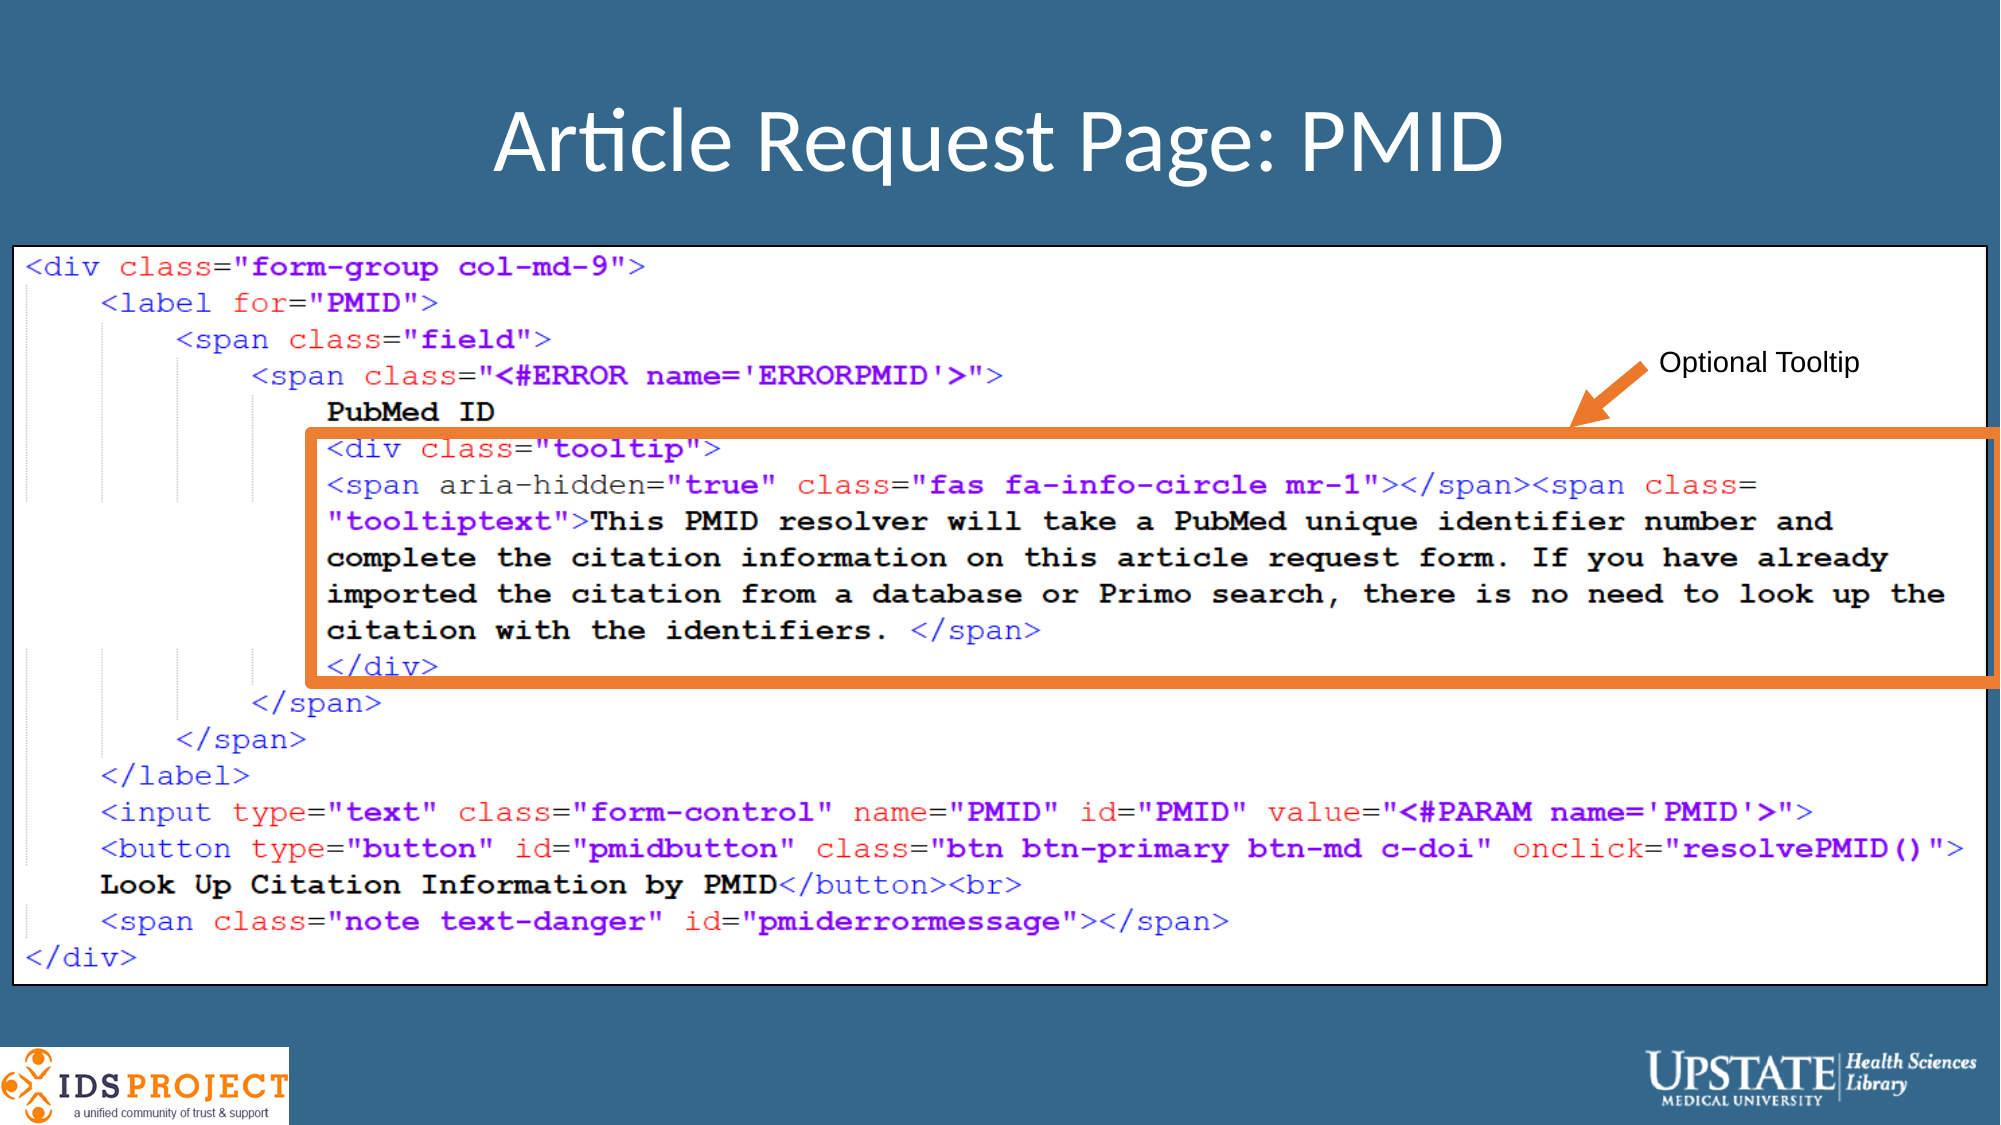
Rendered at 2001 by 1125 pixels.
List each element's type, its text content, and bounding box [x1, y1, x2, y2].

picture [14, 246, 1986, 984]
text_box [1569, 365, 1645, 428]
title Article Request Page: PMID [137, 42, 1863, 242]
text_box [1993, 431, 2000, 685]
picture [1640, 1047, 1977, 1108]
picture [0, 1047, 289, 1125]
